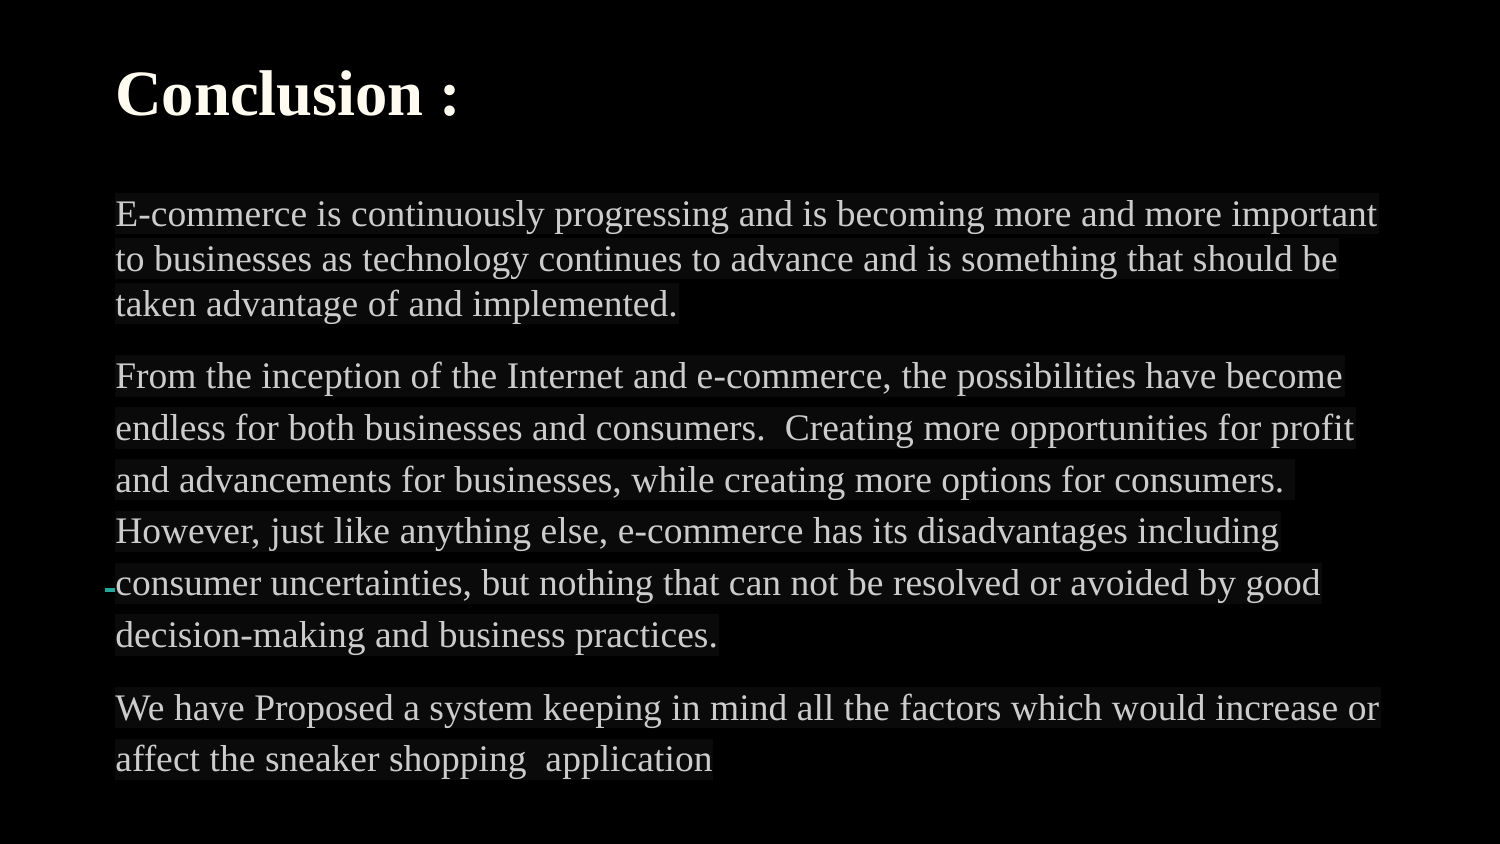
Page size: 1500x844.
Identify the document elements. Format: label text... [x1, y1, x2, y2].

title Conclusion : [100, 31, 1388, 144]
text_box E-commerce is continuously progressing and is becoming more and more important to businesses as technology continues to advance and is something that should be taken advantage of and implemented. From the inception of the Internet and e-commerce, the possibilities have become endless for both businesses and consumers. Creating more opportunities for profit and advancements for businesses, while creating more options for consumers. However, just like anything else, e-commerce has its disadvantages including consumer uncertainties, but nothing that can not be resolved or avoided by good decision-making and business practices. We have Proposed a system keeping in mind all the factors which would increase or affect the sneaker shopping application [100, 173, 1400, 843]
